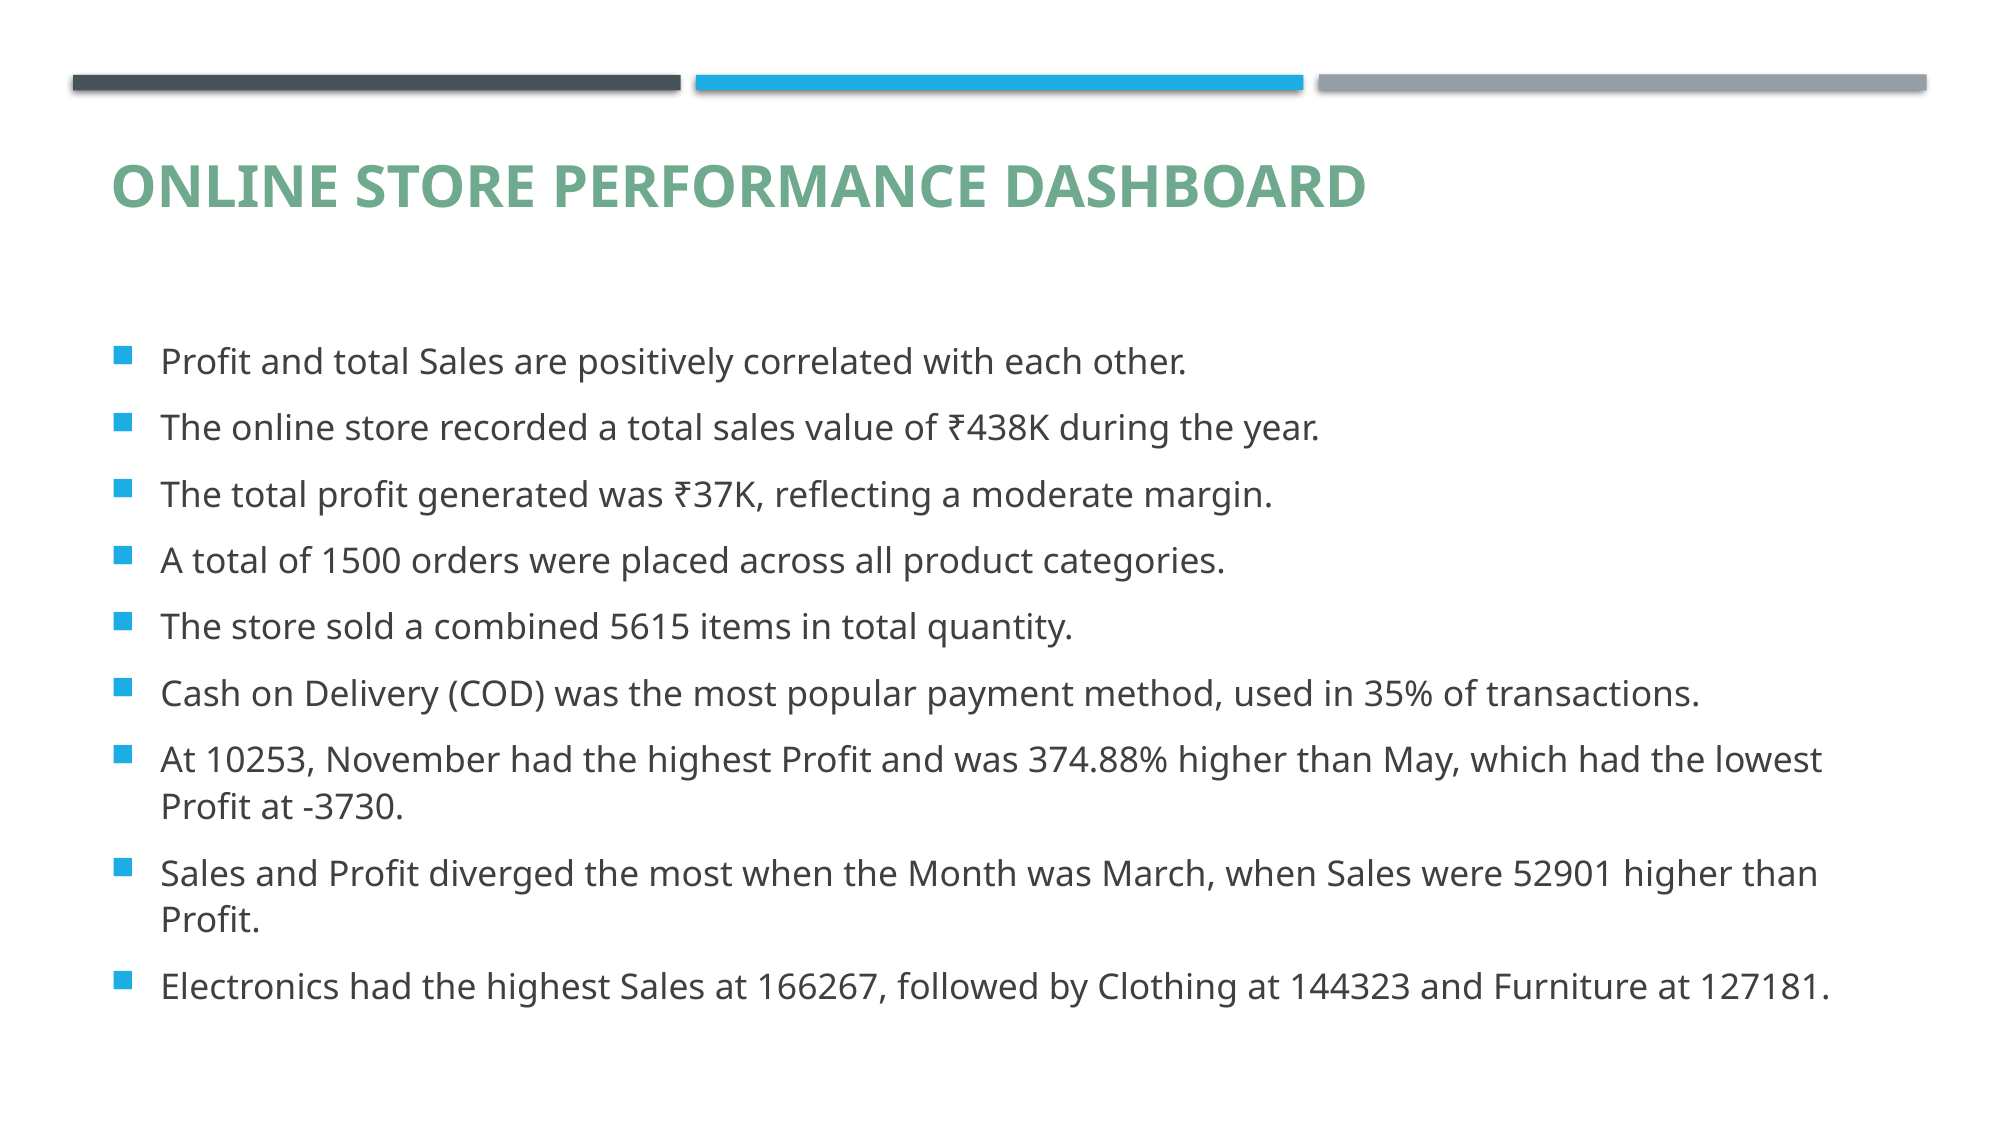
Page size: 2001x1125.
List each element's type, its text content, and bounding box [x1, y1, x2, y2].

title Online Store Performance Dashboard [95, 115, 1905, 227]
list ﻿﻿Profit and total Sales are positively correlated with each other.﻿﻿ The online store recorded a total sales value of ₹438K during the year. The total profit generated was ₹37K, reflecting a moderate margin. A total of 1500 orders were placed across all product categories. The store sold a combined 5615 items in total quantity. Cash on Delivery (COD) was the most popular payment method, used in 35% of transactions. At 10253, November had the highest Profit and was 374.88% higher than May, which had the lowest Profit at -3730.﻿﻿ ﻿﻿﻿﻿Sales and Profit diverged the most when the Month was March, when Sales were 52901 higher than Profit.﻿﻿ ﻿﻿Electronics had the highest Sales at 166267, followed by Clothing at 144323 and Furniture at 127181.﻿﻿ [95, 264, 1905, 1077]
